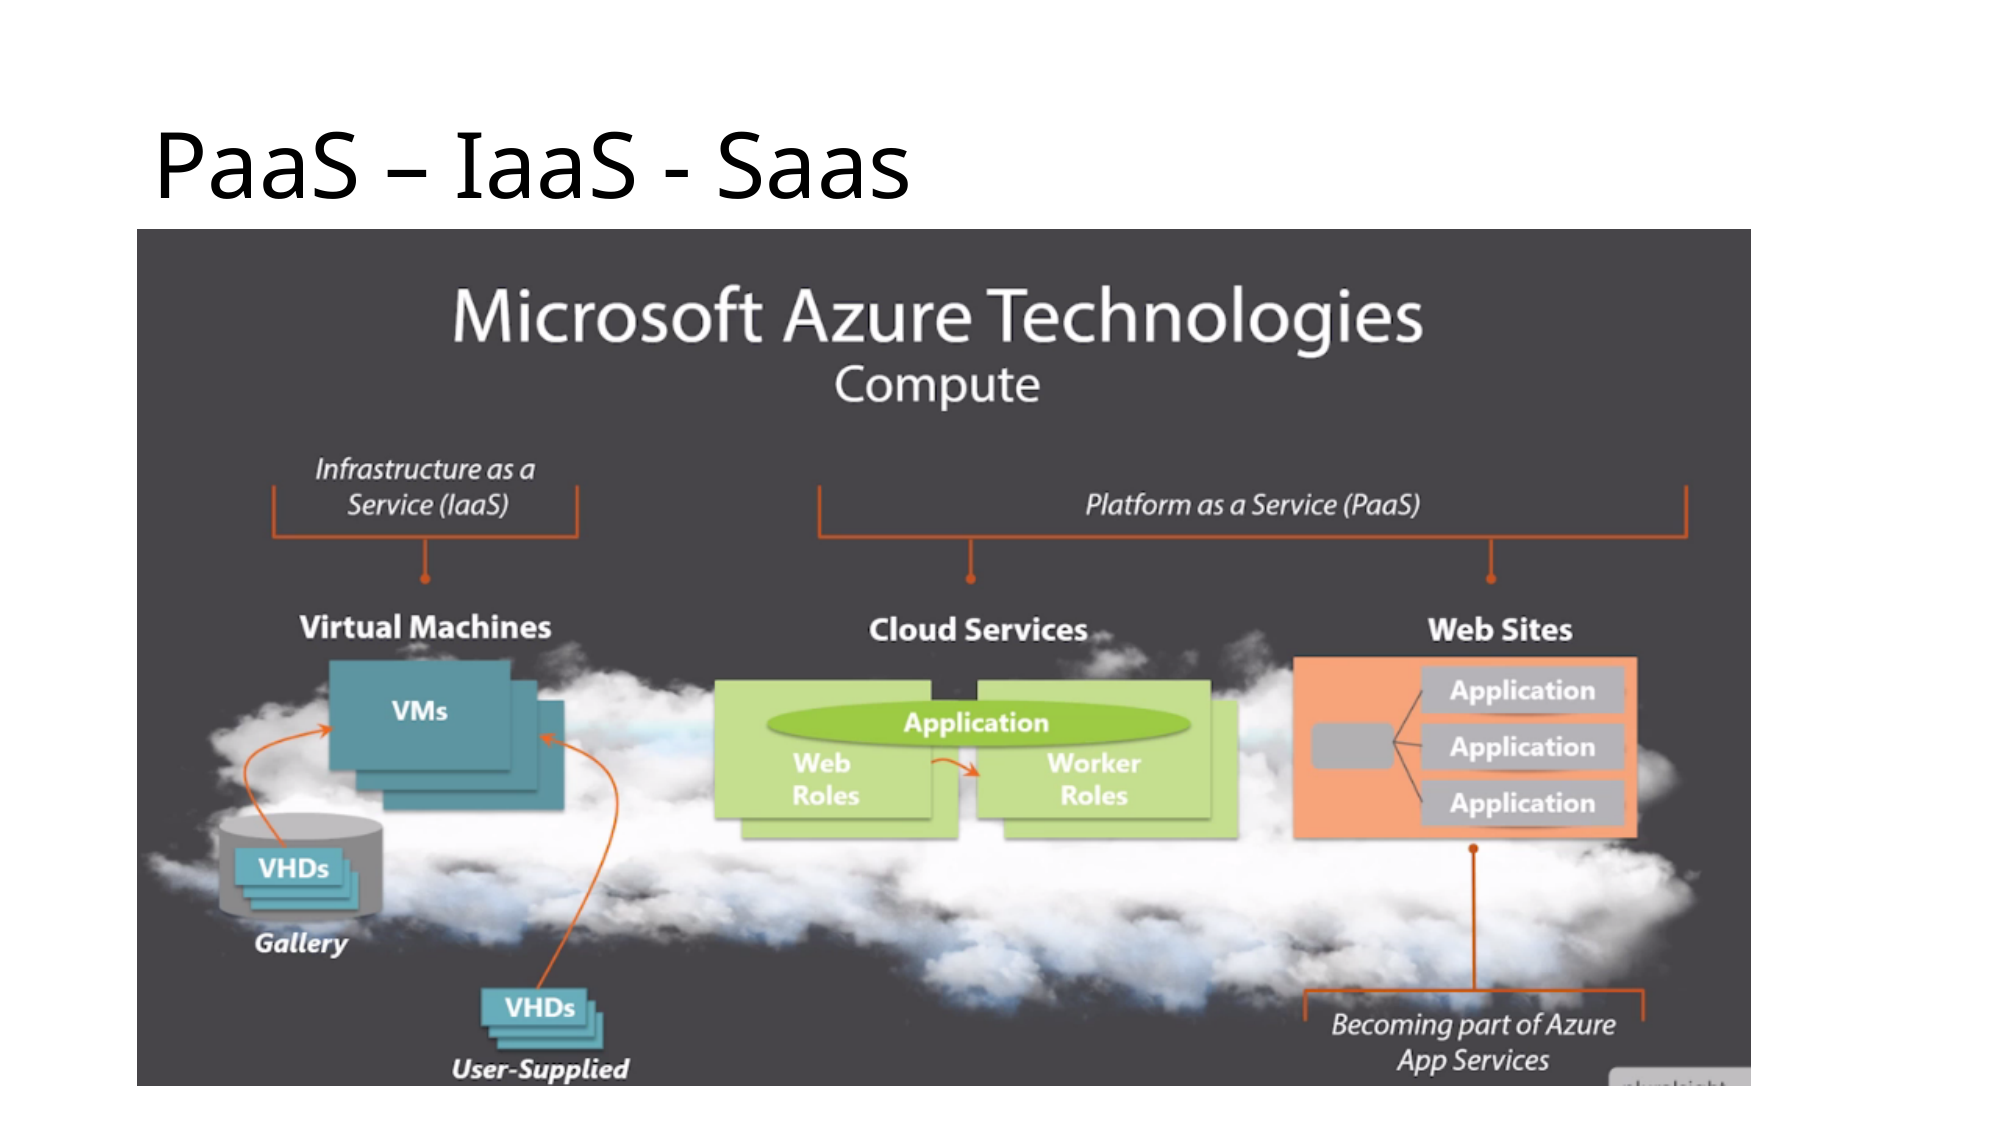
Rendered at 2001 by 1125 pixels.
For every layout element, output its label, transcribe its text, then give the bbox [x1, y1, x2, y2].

picture [137, 229, 1751, 1086]
title PaaS – IaaS - Saas [137, 59, 1863, 278]
